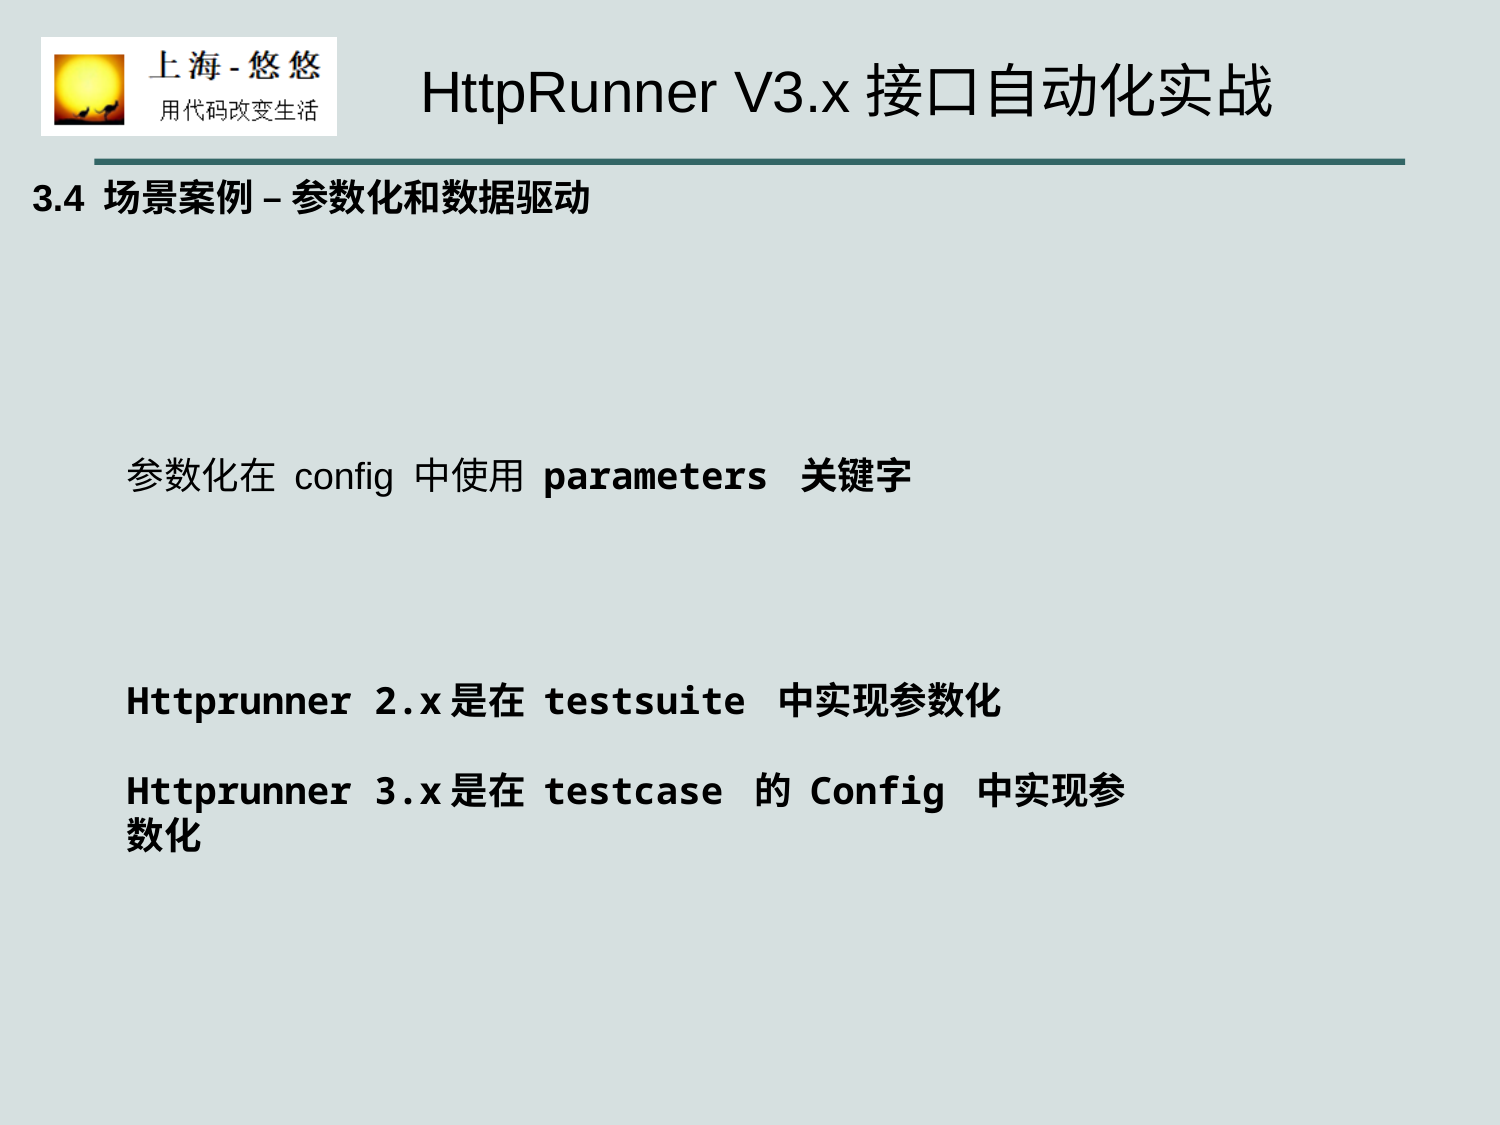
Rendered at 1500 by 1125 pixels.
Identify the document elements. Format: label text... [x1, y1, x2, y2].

picture [41, 37, 337, 136]
text_box 3.4 场景案例 – 参数化和数据驱动 [17, 167, 1258, 227]
text_box 参数化在 config 中使用 parameters 关键字 Httprunner 2.x是在 testsuite 中实现参数化 Httprunner 3.x是在 testcase 的 Config 中实现参数化 [112, 444, 1164, 865]
